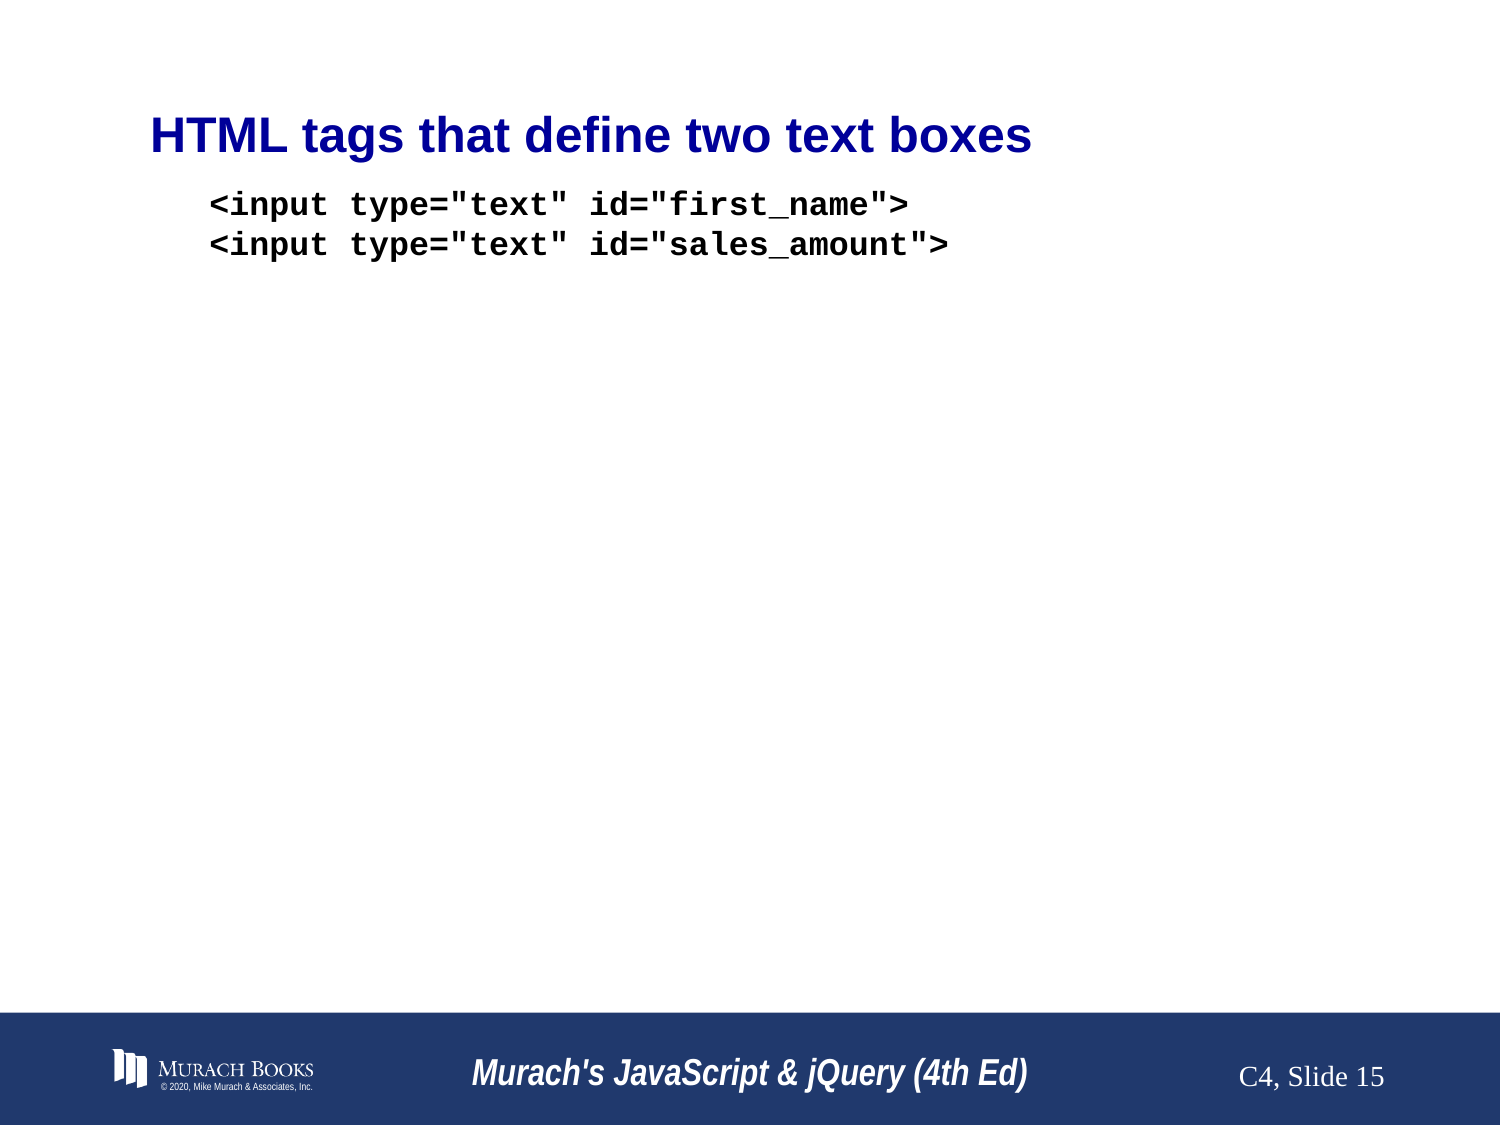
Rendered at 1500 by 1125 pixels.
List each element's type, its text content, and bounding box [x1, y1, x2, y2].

slide_number C4, Slide ‹#› [1087, 1025, 1400, 1100]
footer © 2020, Mike Murach & Associates, Inc. [12, 1025, 463, 1100]
list <input type="text" id="first_name"> <input type="text" id="sales_amount"> [137, 174, 1350, 975]
title HTML tags that define two text boxes [150, 38, 1350, 174]
slide_number Murach's JavaScript & jQuery (4th Ed) [463, 1025, 1050, 1100]
